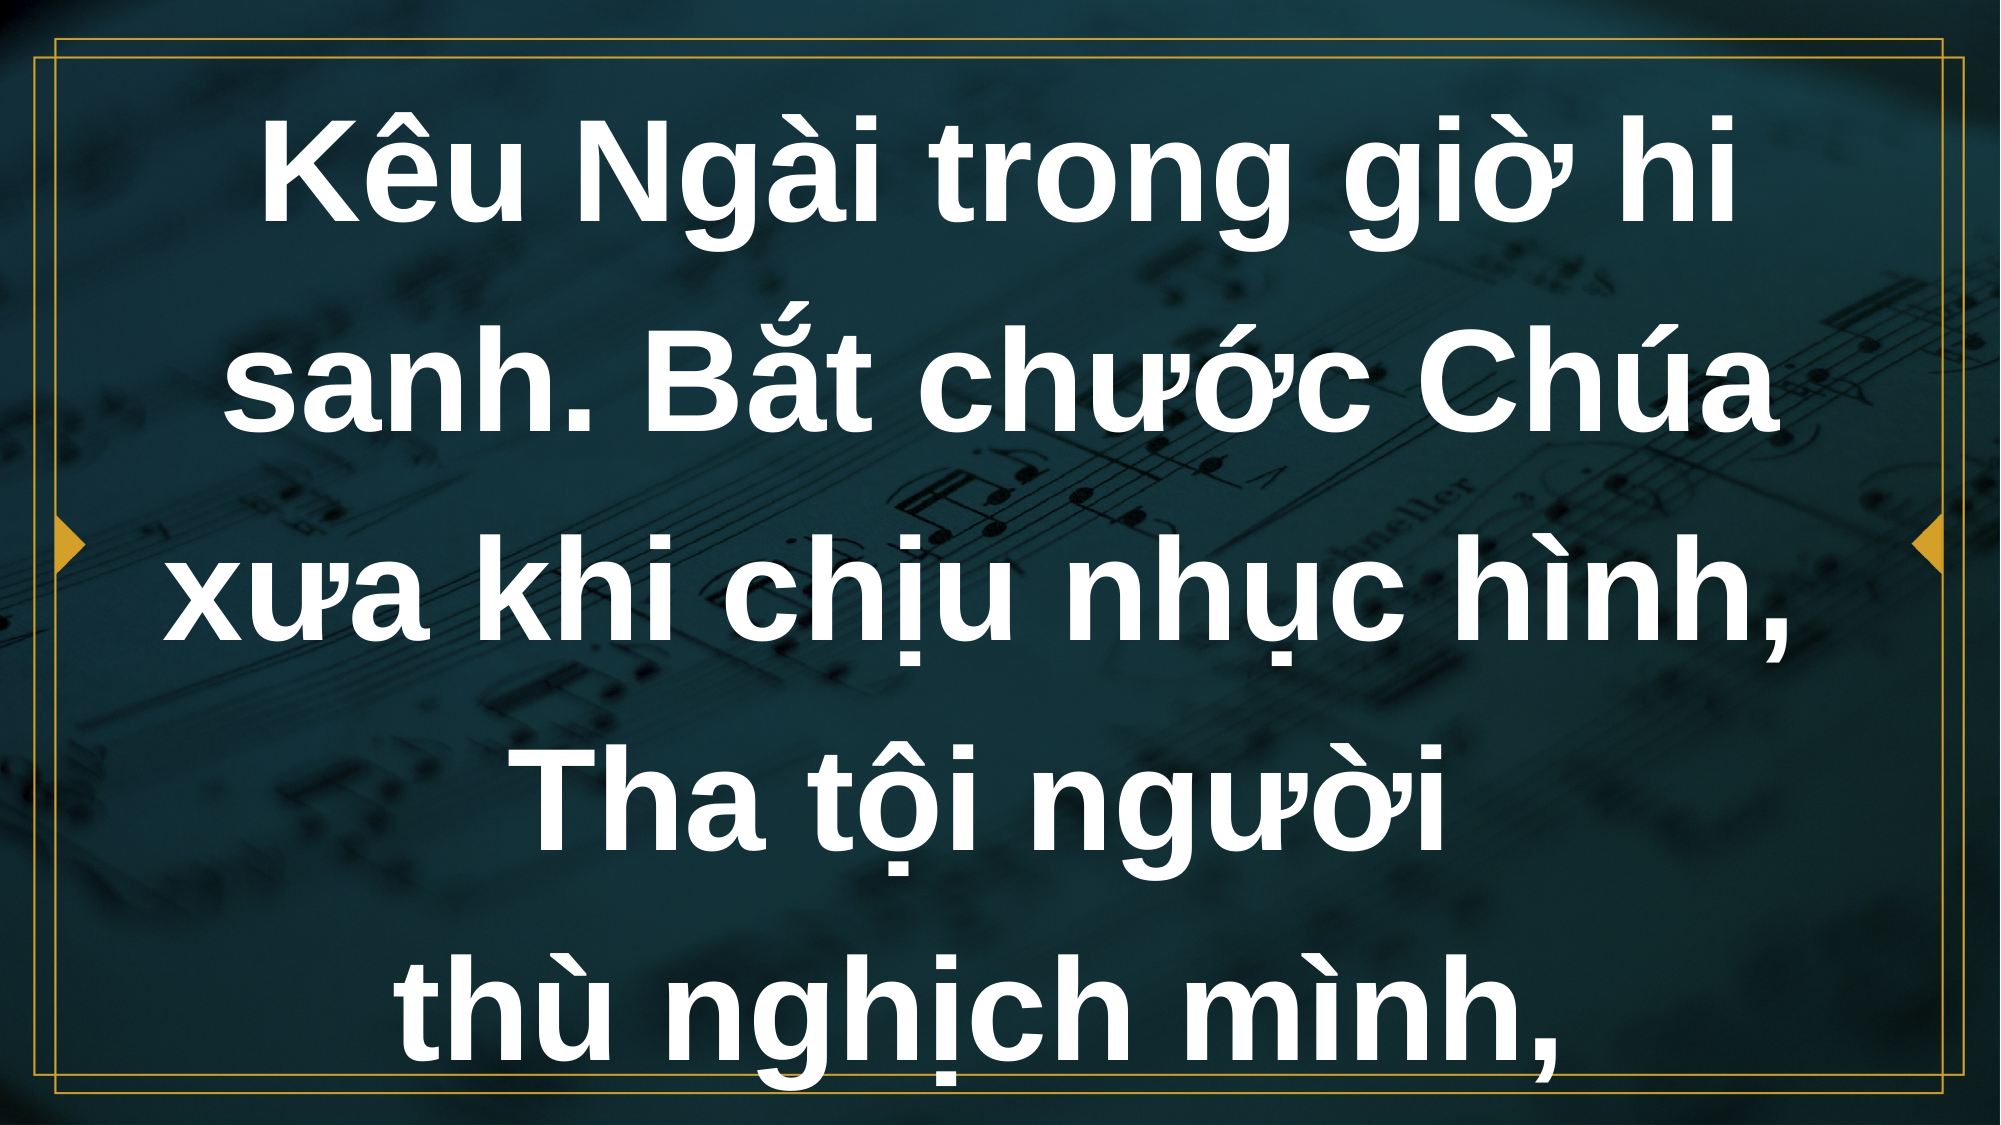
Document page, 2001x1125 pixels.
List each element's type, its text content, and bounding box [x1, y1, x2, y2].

title Kêu Ngài trong giờ hi sanh. Bắt chước Chúa xưa khi chịu nhục hình, Tha tội người thù nghịch mình, [55, 53, 1945, 1077]
picture [0, 0, 2000, 1125]
